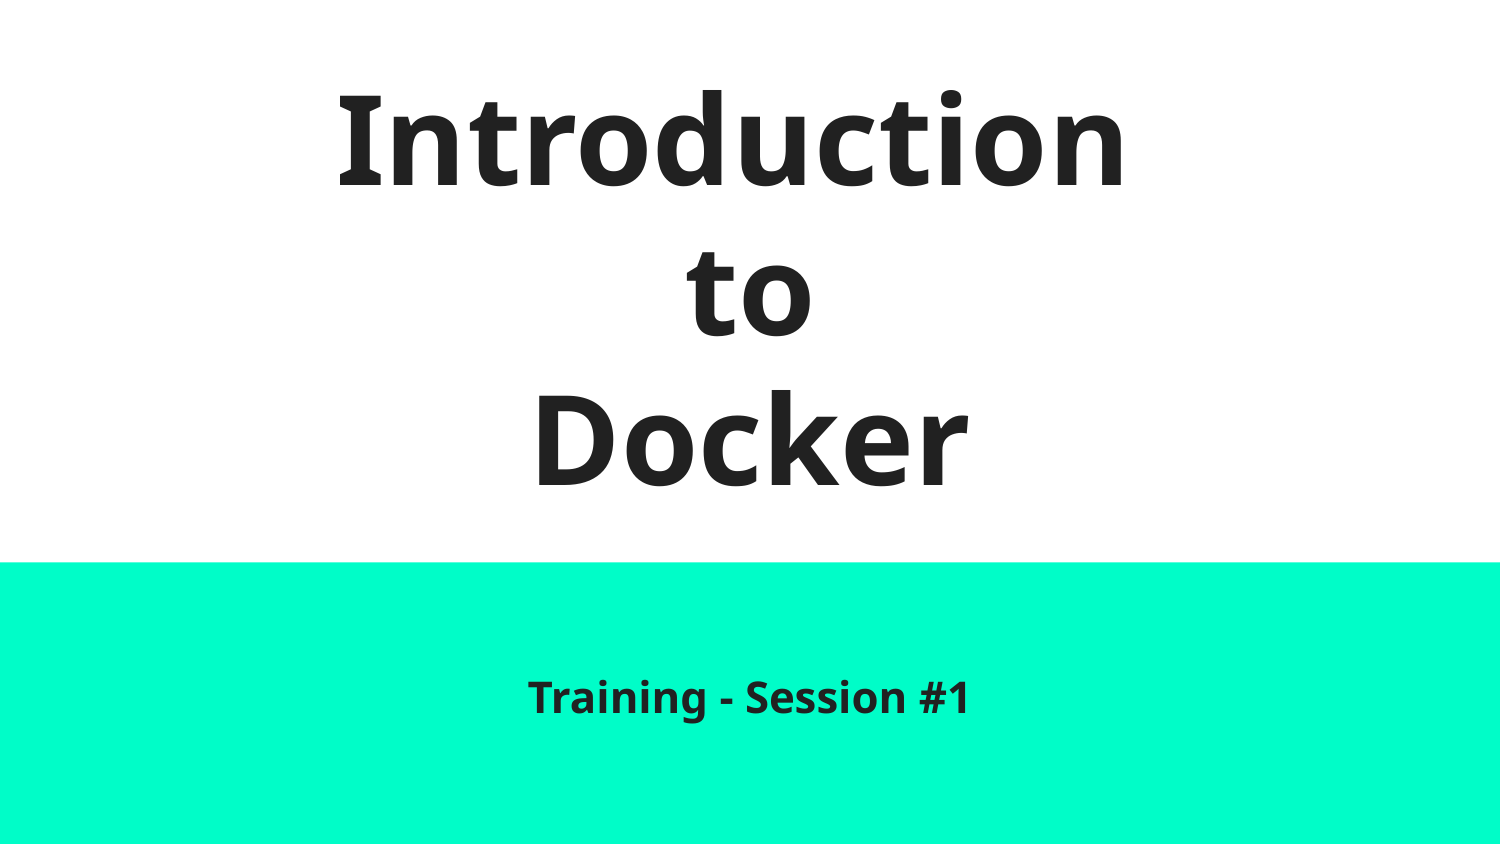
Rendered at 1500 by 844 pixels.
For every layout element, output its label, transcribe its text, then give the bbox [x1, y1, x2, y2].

subtitle Training - Session #1 [51, 638, 1449, 755]
title Introduction to Docker [51, 64, 1449, 506]
